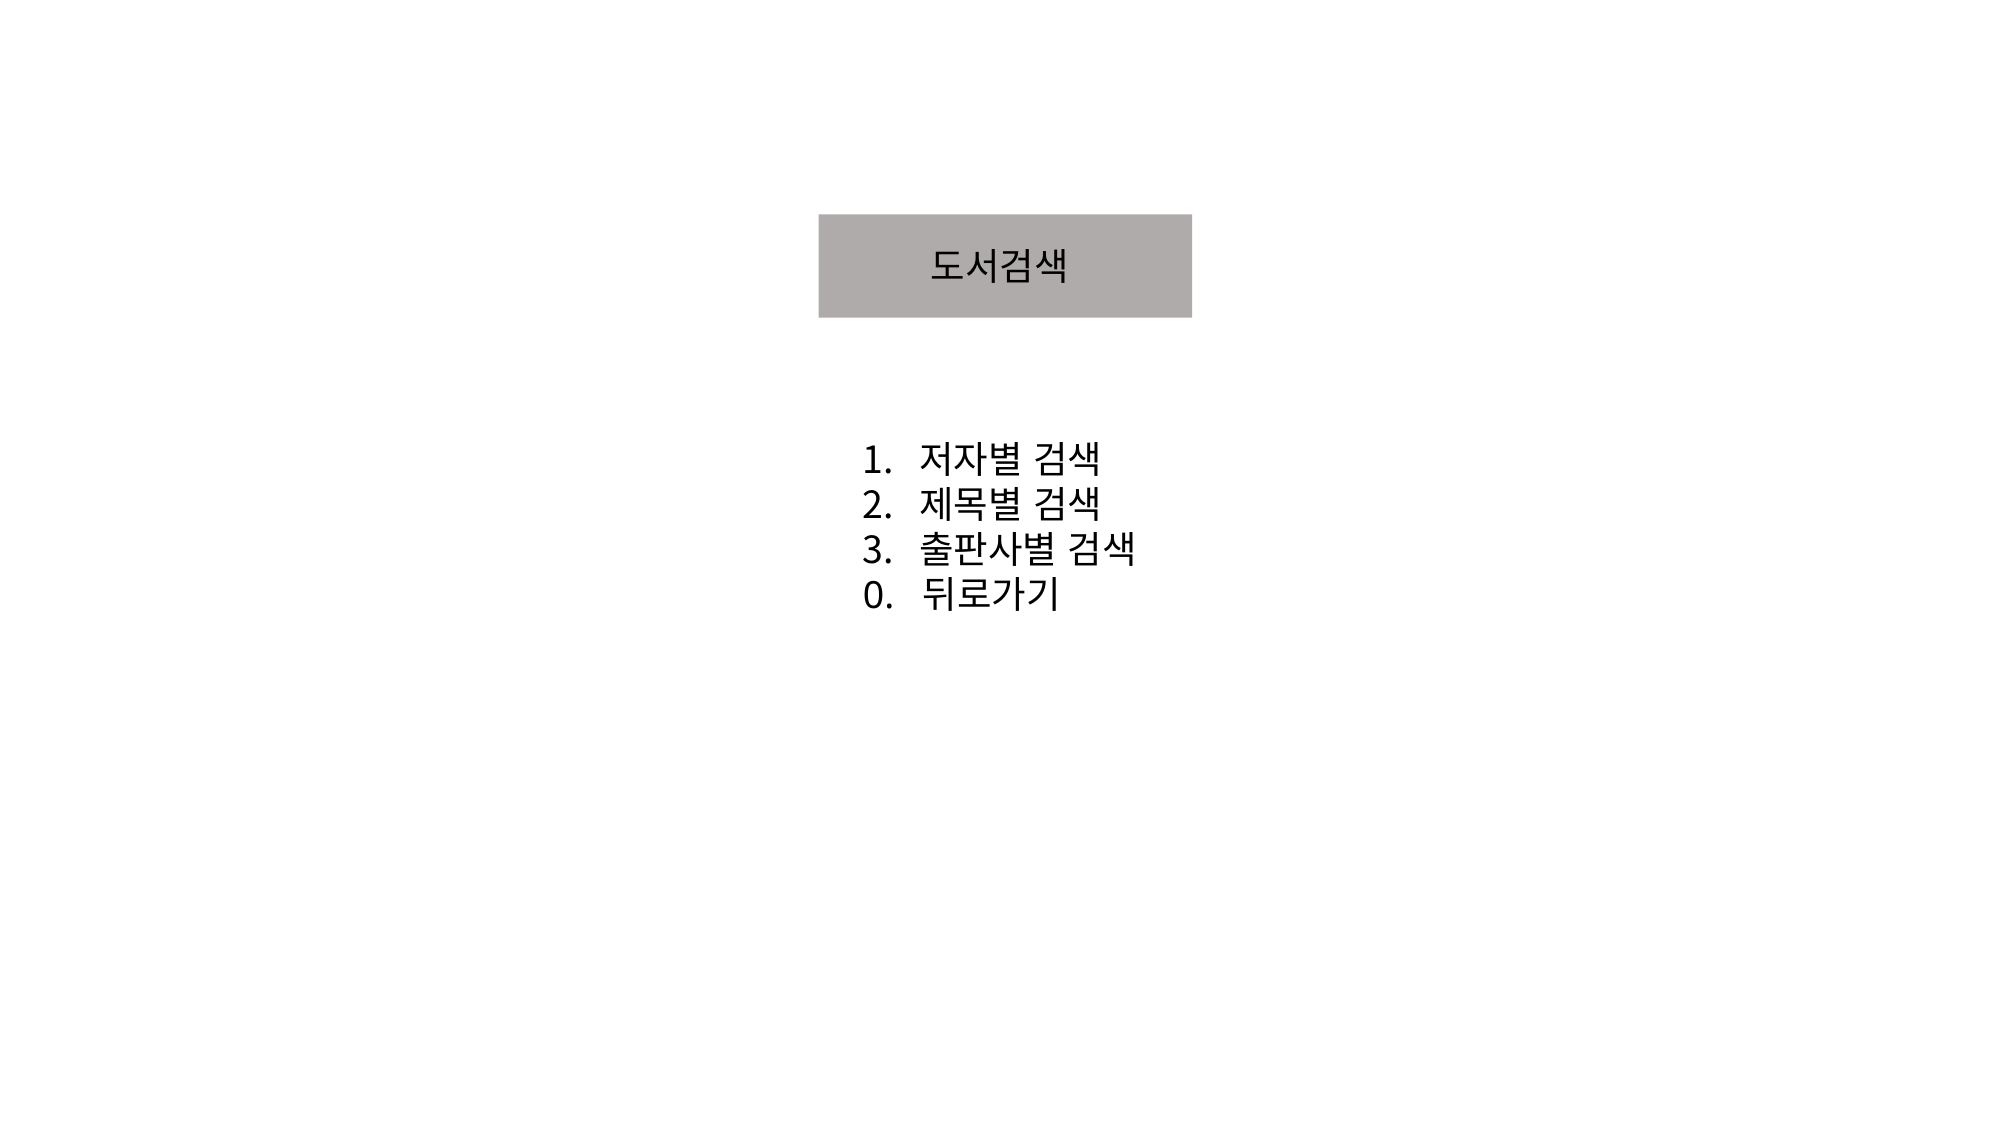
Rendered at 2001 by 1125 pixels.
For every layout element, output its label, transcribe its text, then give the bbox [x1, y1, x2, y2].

text_box 도서검색 [916, 235, 1084, 296]
text_box 저자별 검색 제목별 검색 출판사별 검색 0. 뒤로가기 [848, 428, 1152, 624]
text_box [818, 213, 1193, 319]
